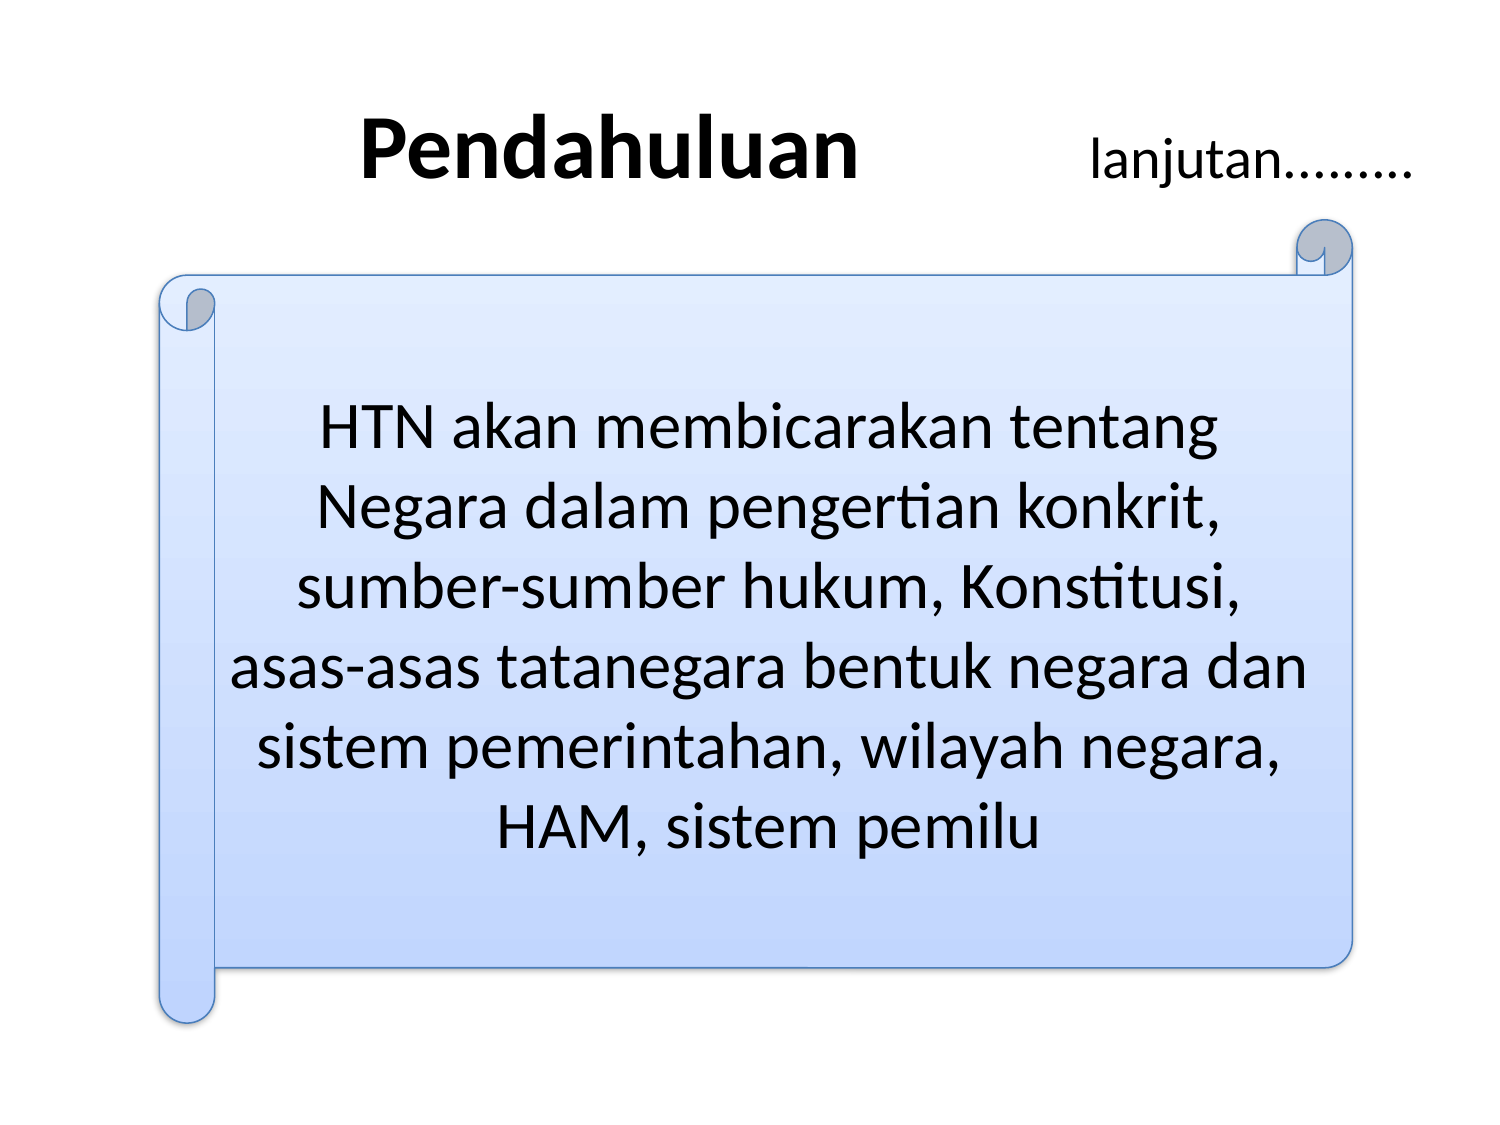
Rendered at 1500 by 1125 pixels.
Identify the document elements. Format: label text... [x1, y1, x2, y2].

text_box HTN akan membicarakan tentang Negara dalam pengertian konkrit, sumber-sumber hukum, Konstitusi, asas-asas tatanegara bentuk negara dan sistem pemerintahan, wilayah negara, HAM, sistem pemilu [158, 219, 1354, 1024]
title Pendahuluan lanjutan......... [80, 66, 1431, 218]
